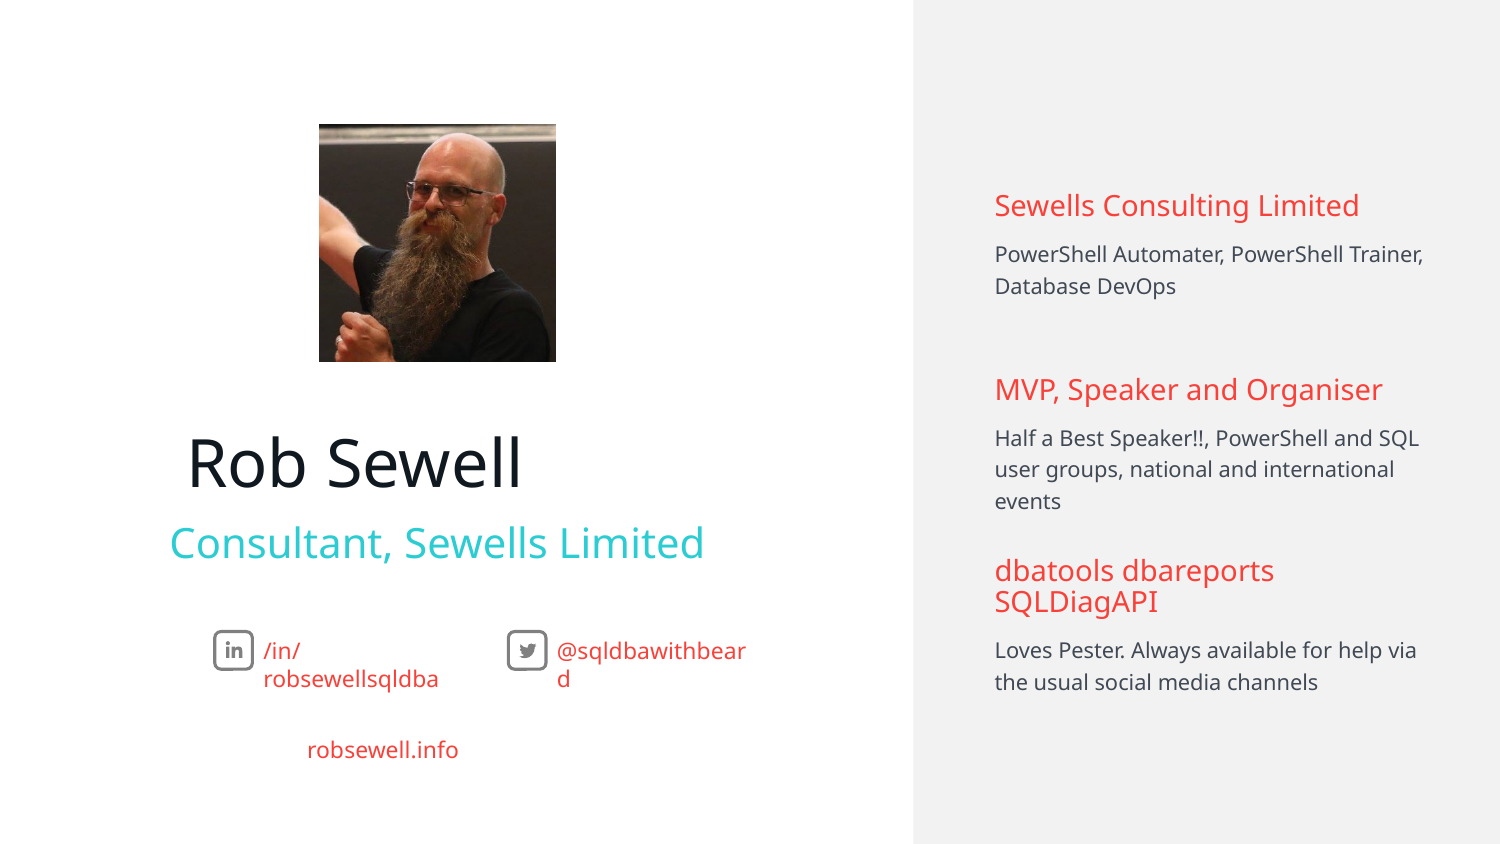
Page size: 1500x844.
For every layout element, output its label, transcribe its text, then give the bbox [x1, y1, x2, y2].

list PowerShell Automater, PowerShell Trainer, Database DevOps [979, 228, 1445, 326]
list Half a Best Speaker!!, PowerShell and SQL user groups, national and international events [979, 411, 1445, 518]
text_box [214, 631, 253, 670]
title Rob Sewell [171, 431, 829, 510]
picture [318, 124, 557, 362]
list robsewell.info [292, 728, 583, 787]
list @sqldbawithbeard [545, 629, 768, 670]
list /in/robsewellsqldba [251, 629, 486, 673]
list Loves Pester. Always available for help via the usual social media channels [979, 624, 1445, 722]
list Sewells Consulting Limited [979, 183, 1445, 228]
list Consultant, Sewells Limited [85, 509, 790, 576]
list dbatools dbareports SQLDiagAPI [979, 548, 1445, 593]
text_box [508, 631, 547, 670]
list MVP, Speaker and Organiser [979, 367, 1445, 411]
